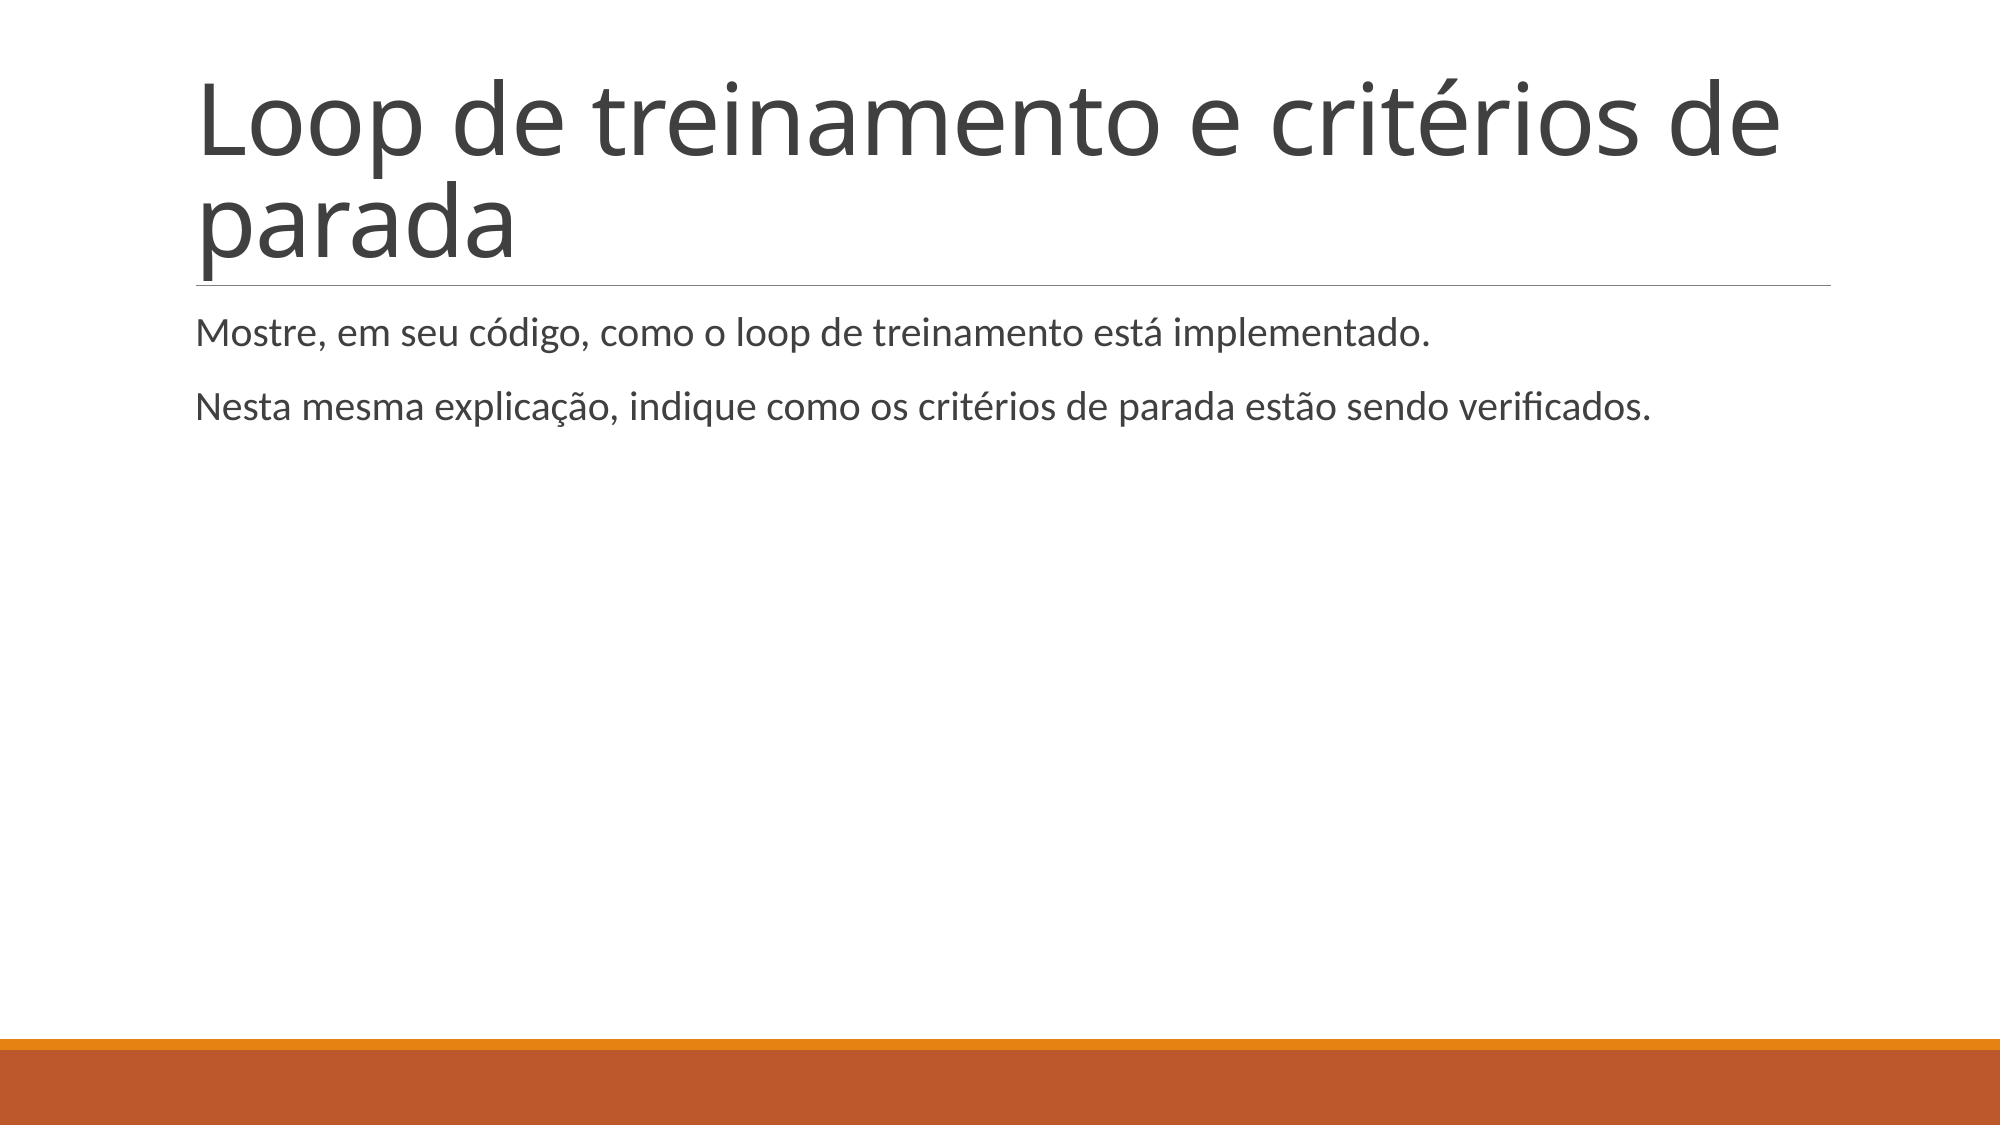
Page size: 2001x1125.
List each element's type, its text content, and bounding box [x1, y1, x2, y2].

list Mostre, em seu código, como o loop de treinamento está implementado. Nesta mesma explicação, indique como os critérios de parada estão sendo verificados. [180, 302, 1830, 963]
title Loop de treinamento e critérios de parada [180, 47, 1830, 285]
